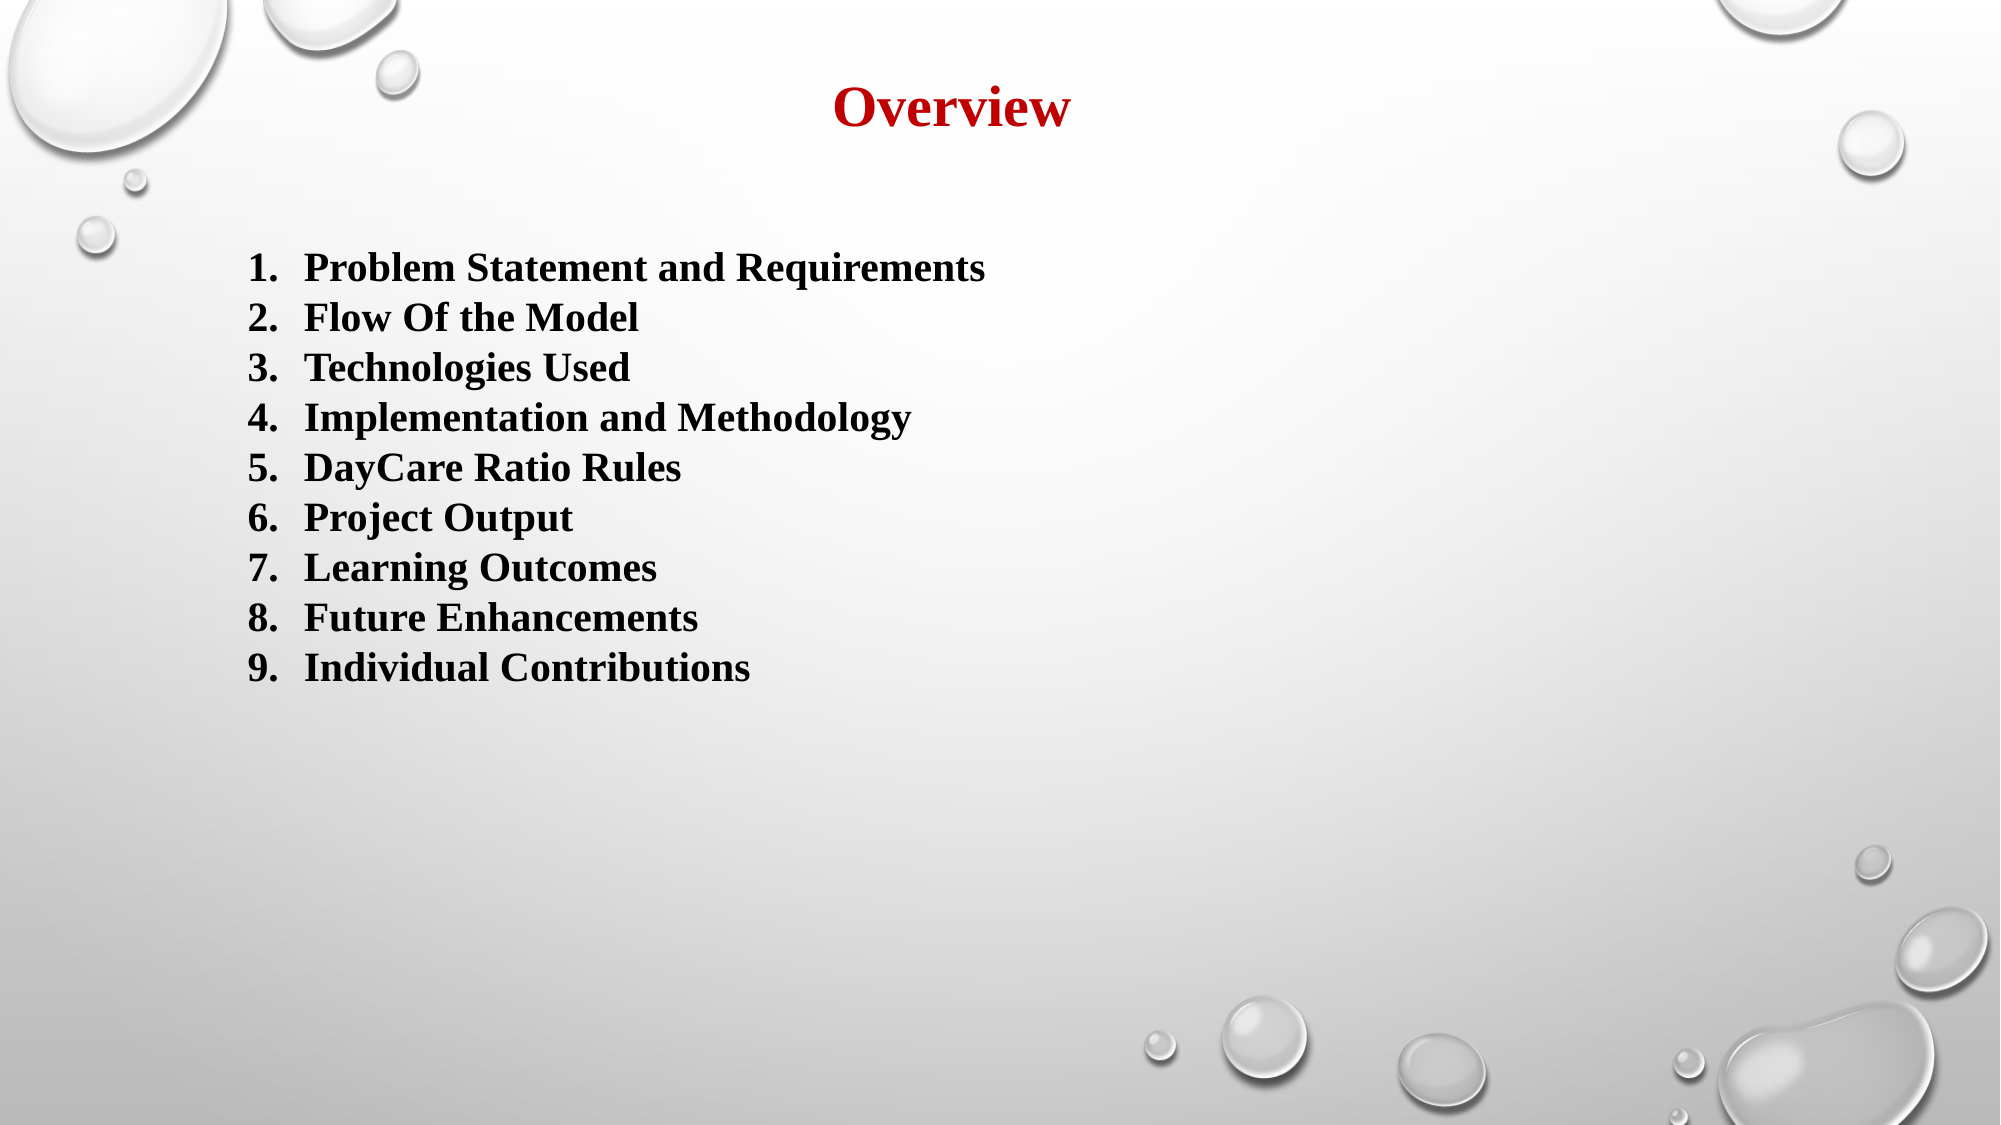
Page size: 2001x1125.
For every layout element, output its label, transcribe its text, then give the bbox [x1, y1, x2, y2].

text_box Overview [817, 60, 1087, 146]
text_box Problem Statement and Requirements Flow Of the Model Technologies Used Implementation and Methodology DayCare Ratio Rules Project Output Learning Outcomes Future Enhancements Individual Contributions [232, 186, 1888, 697]
picture [0, 0, 2000, 1125]
